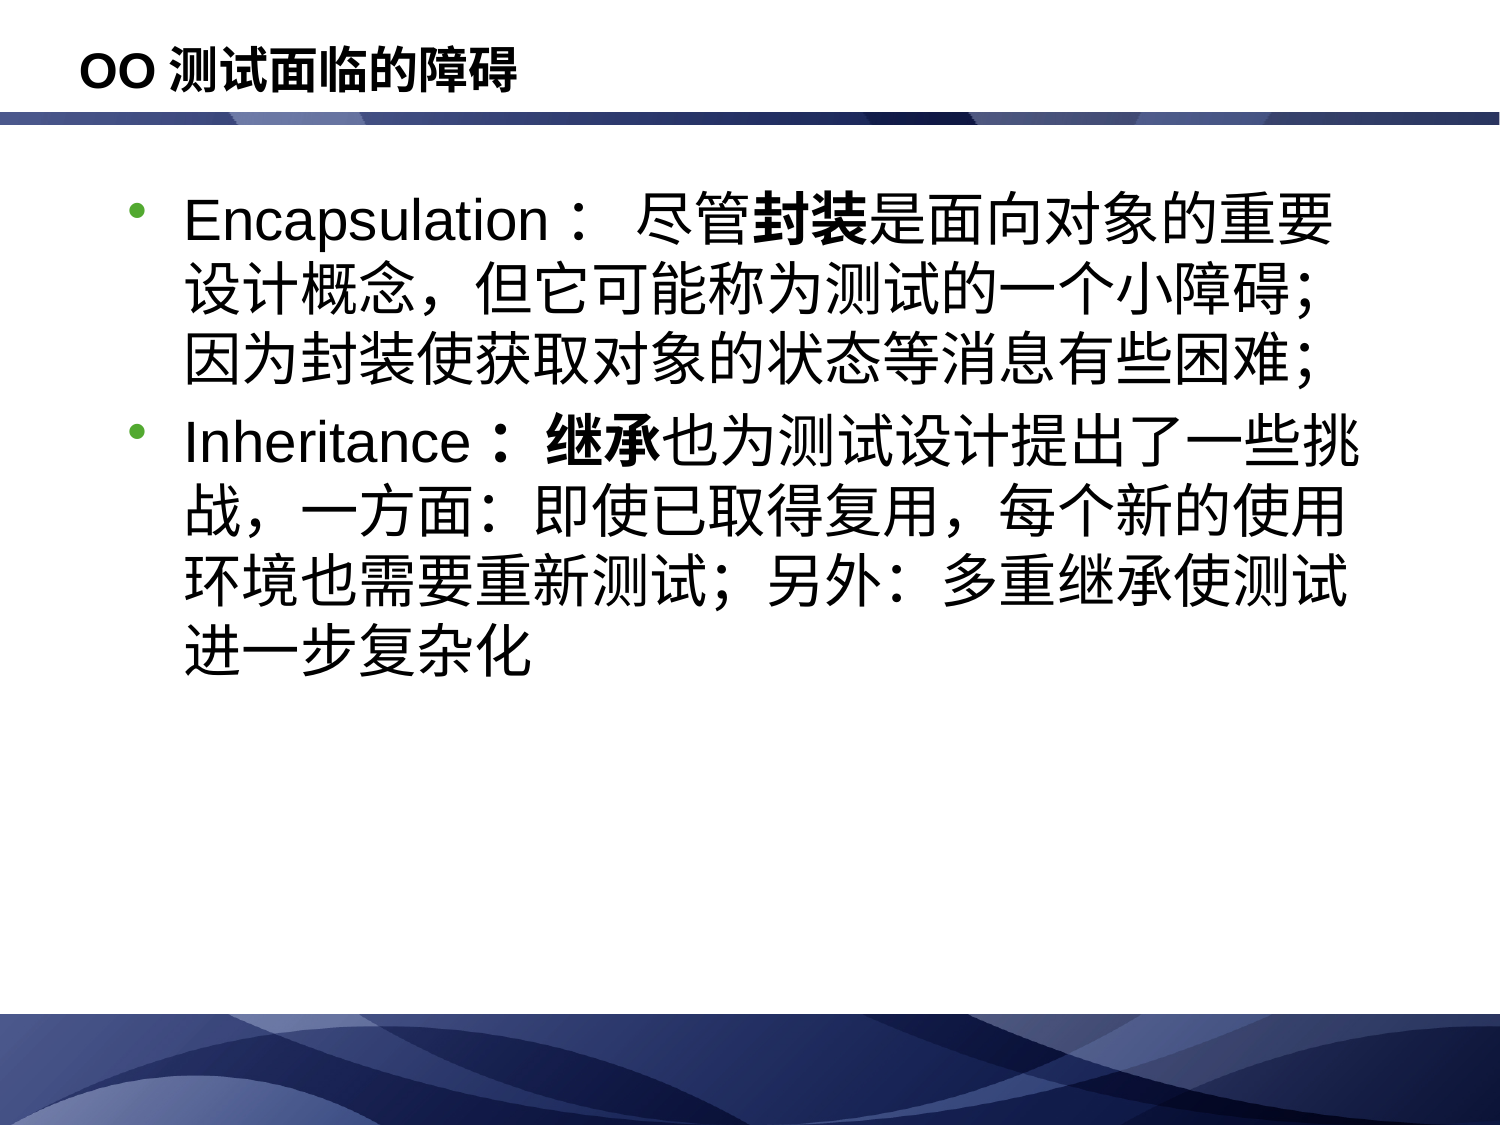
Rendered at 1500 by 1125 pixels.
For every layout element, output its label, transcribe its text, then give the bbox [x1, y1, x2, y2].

picture [0, 1014, 1500, 1125]
title OO测试面临的障碍 [49, 37, 1451, 101]
list Encapsulation： 尽管封装是面向对象的重要设计概念，但它可能称为测试的一个小障碍；因为封装使获取对象的状态等消息有些困难； Inheritance：继承也为测试设计提出了一些挑战，一方面：即使已取得复用，每个新的使用环境也需要重新测试；另外：多重继承使测试进一步复杂化 [112, 174, 1388, 901]
picture [0, 112, 1500, 125]
